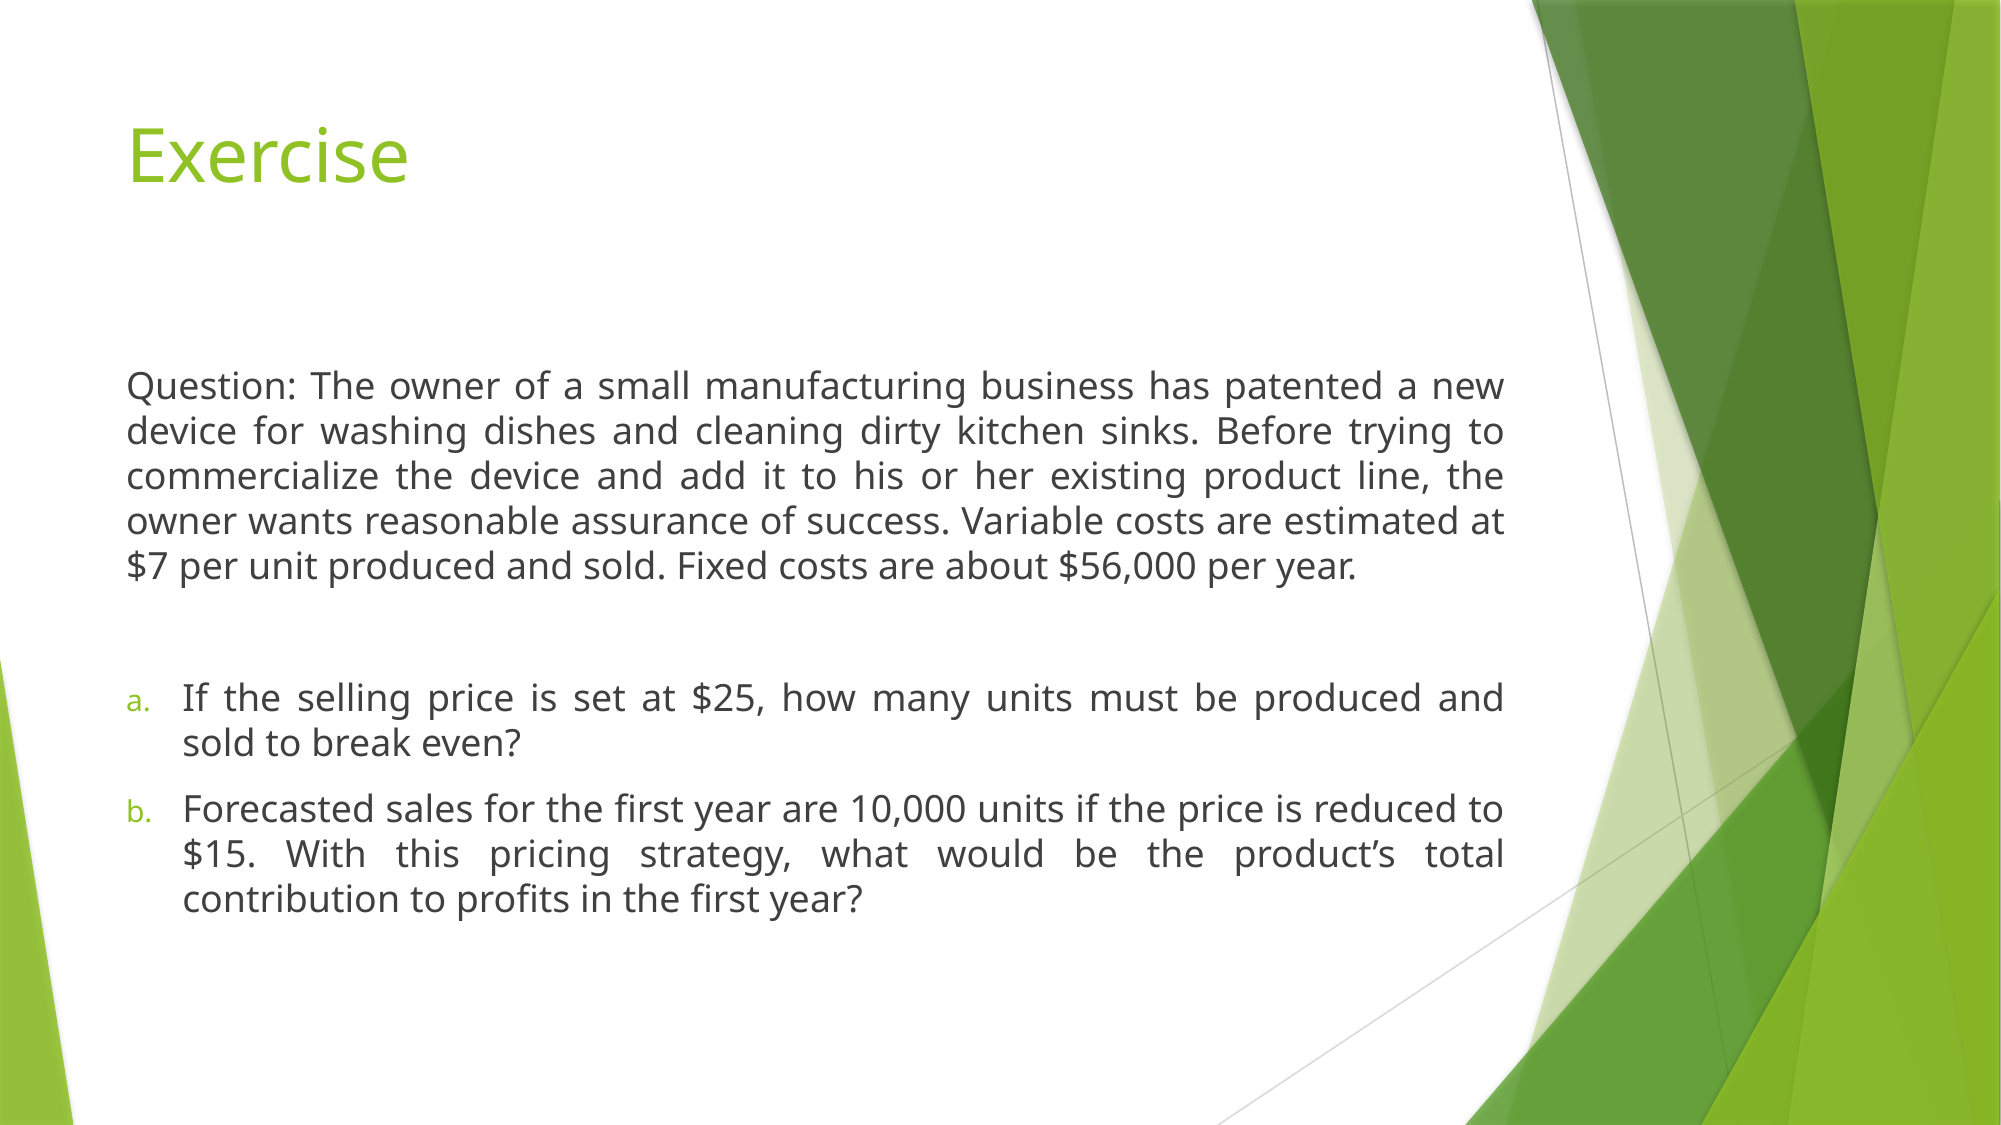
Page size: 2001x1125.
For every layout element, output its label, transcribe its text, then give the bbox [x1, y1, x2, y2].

list Question: The owner of a small manufacturing business has patented a new device for washing dishes and cleaning dirty kitchen sinks. Before trying to commercialize the device and add it to his or her existing product line, the owner wants reasonable assurance of success. Variable costs are estimated at $7 per unit produced and sold. Fixed costs are about $56,000 per year. If the selling price is set at $25, how many units must be produced and sold to break even? Forecasted sales for the first year are 10,000 units if the price is reduced to $15. With this pricing strategy, what would be the product’s total contribution to profits in the first year? [111, 354, 1522, 992]
title Exercise [111, 99, 1522, 317]
